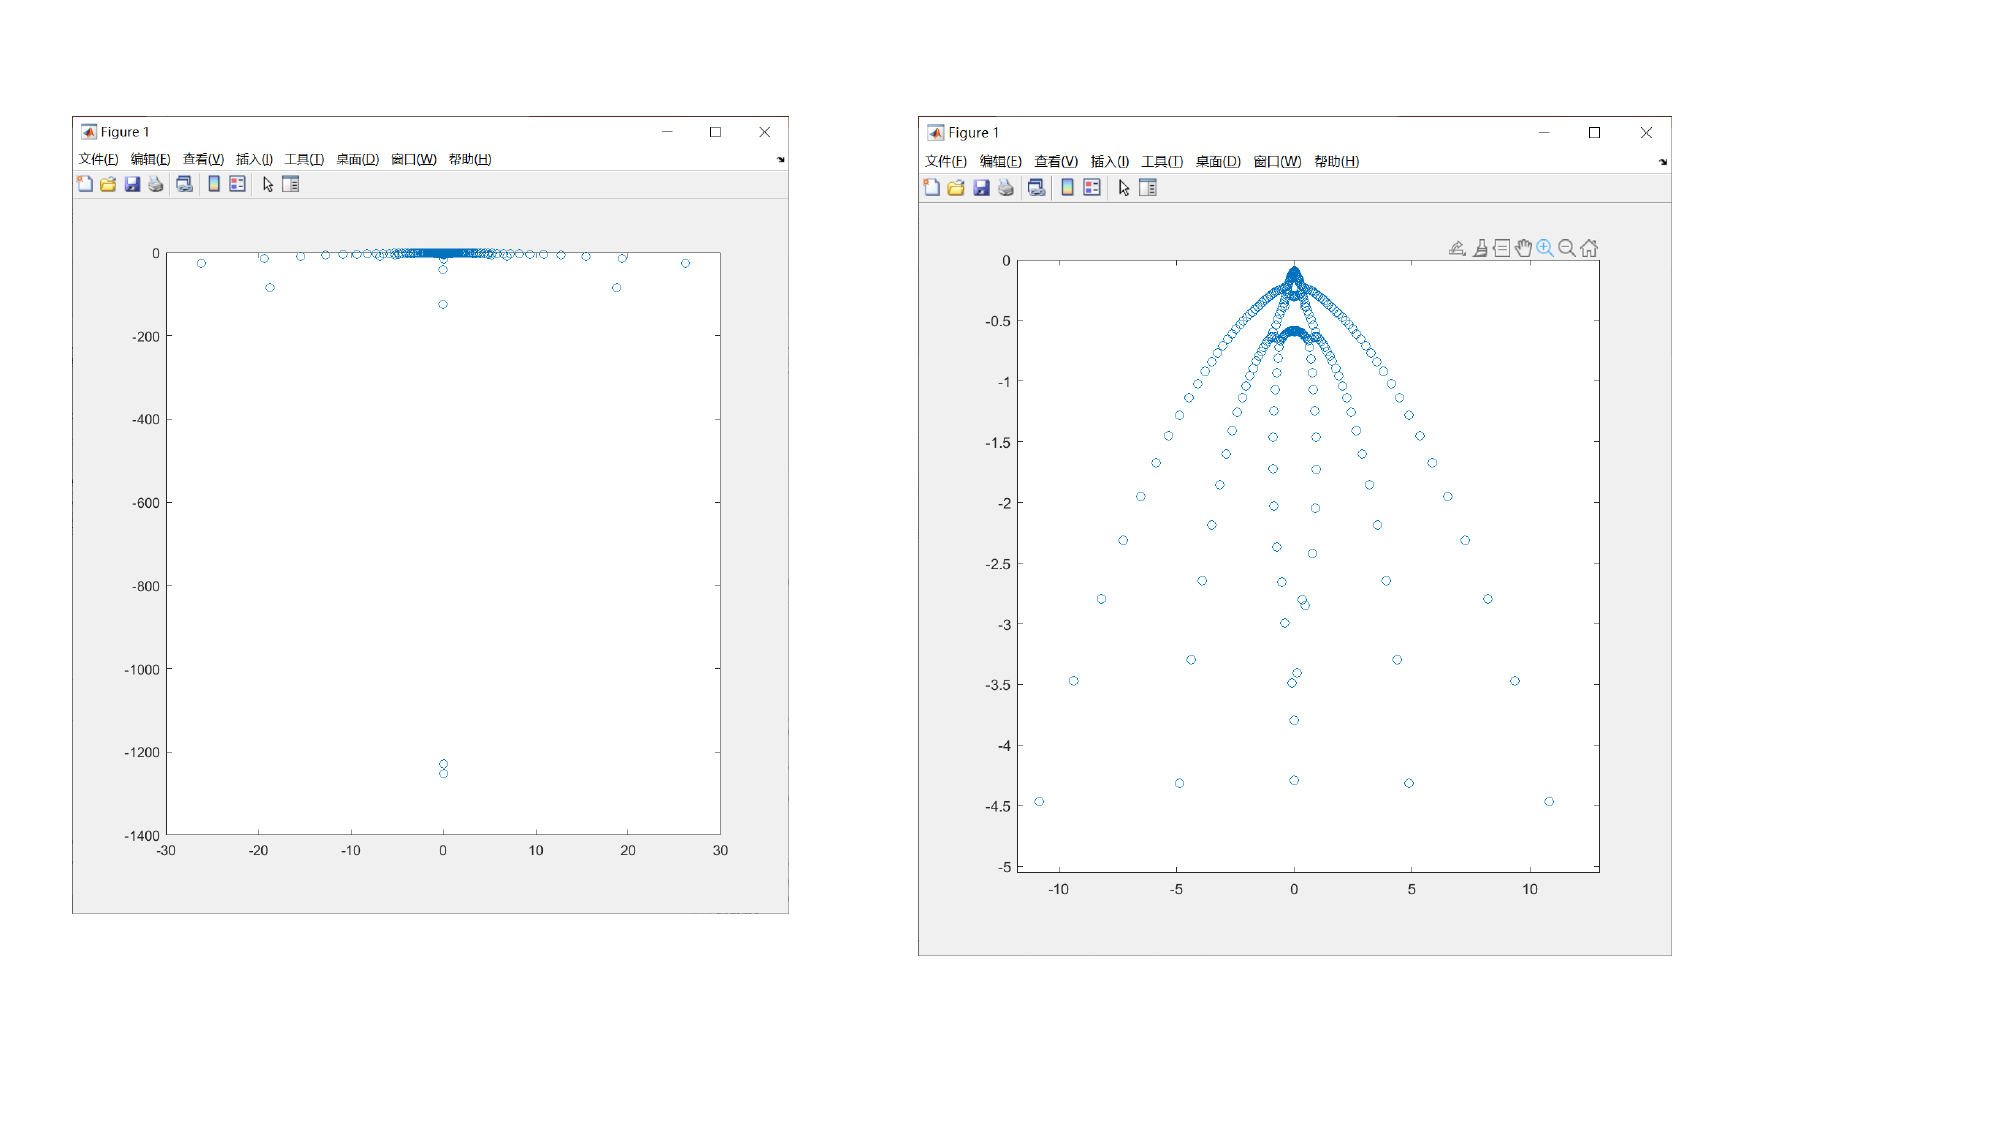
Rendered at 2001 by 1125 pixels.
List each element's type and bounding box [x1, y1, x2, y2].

picture [72, 116, 789, 914]
picture [918, 116, 1672, 956]
